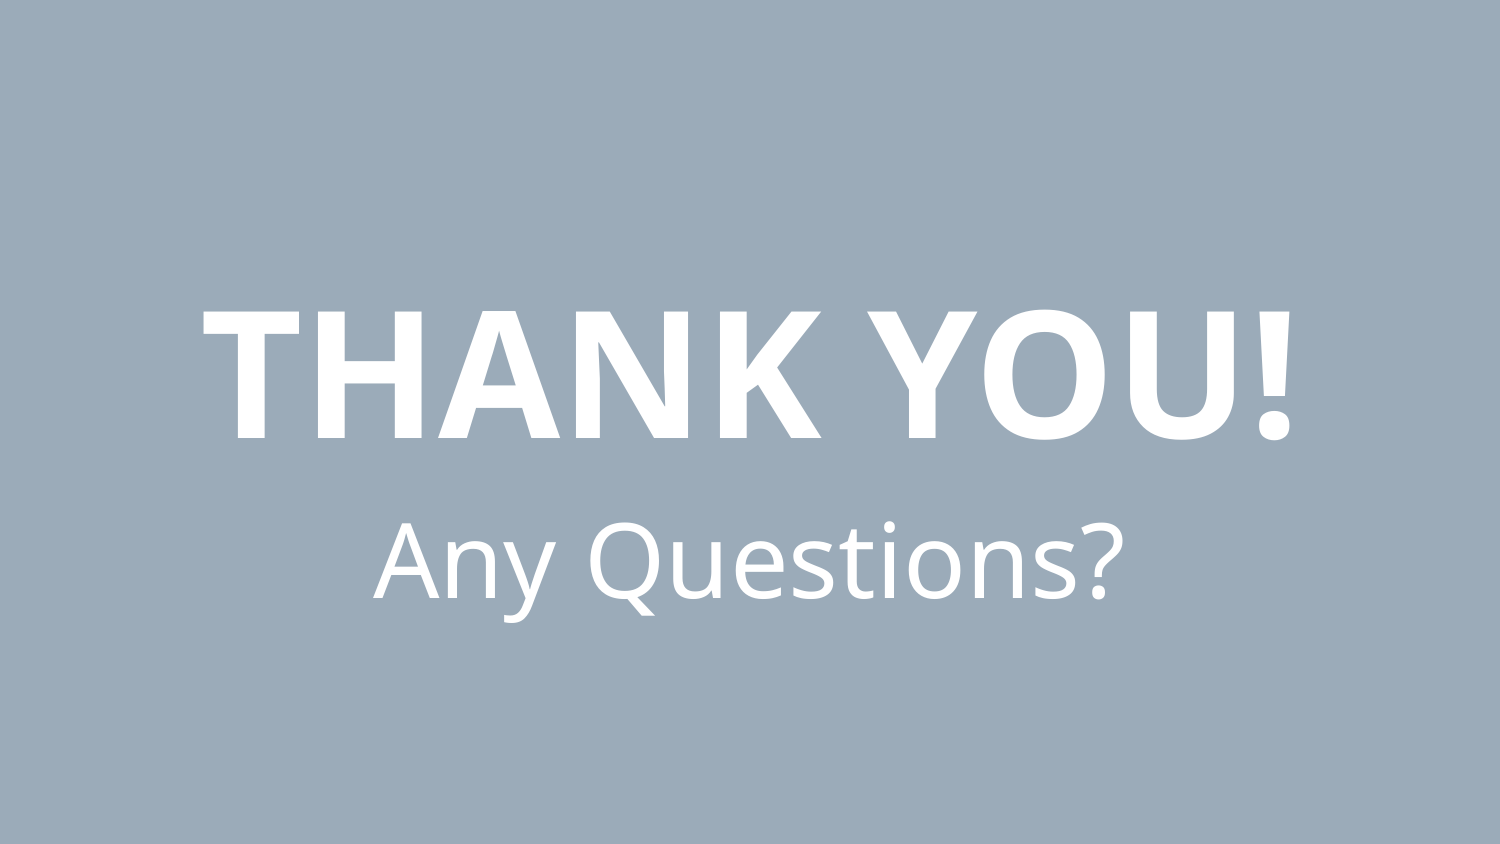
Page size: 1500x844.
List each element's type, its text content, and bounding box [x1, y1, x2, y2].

list Any Questions? [51, 478, 1449, 693]
title THANK YOU! [51, 166, 1449, 478]
